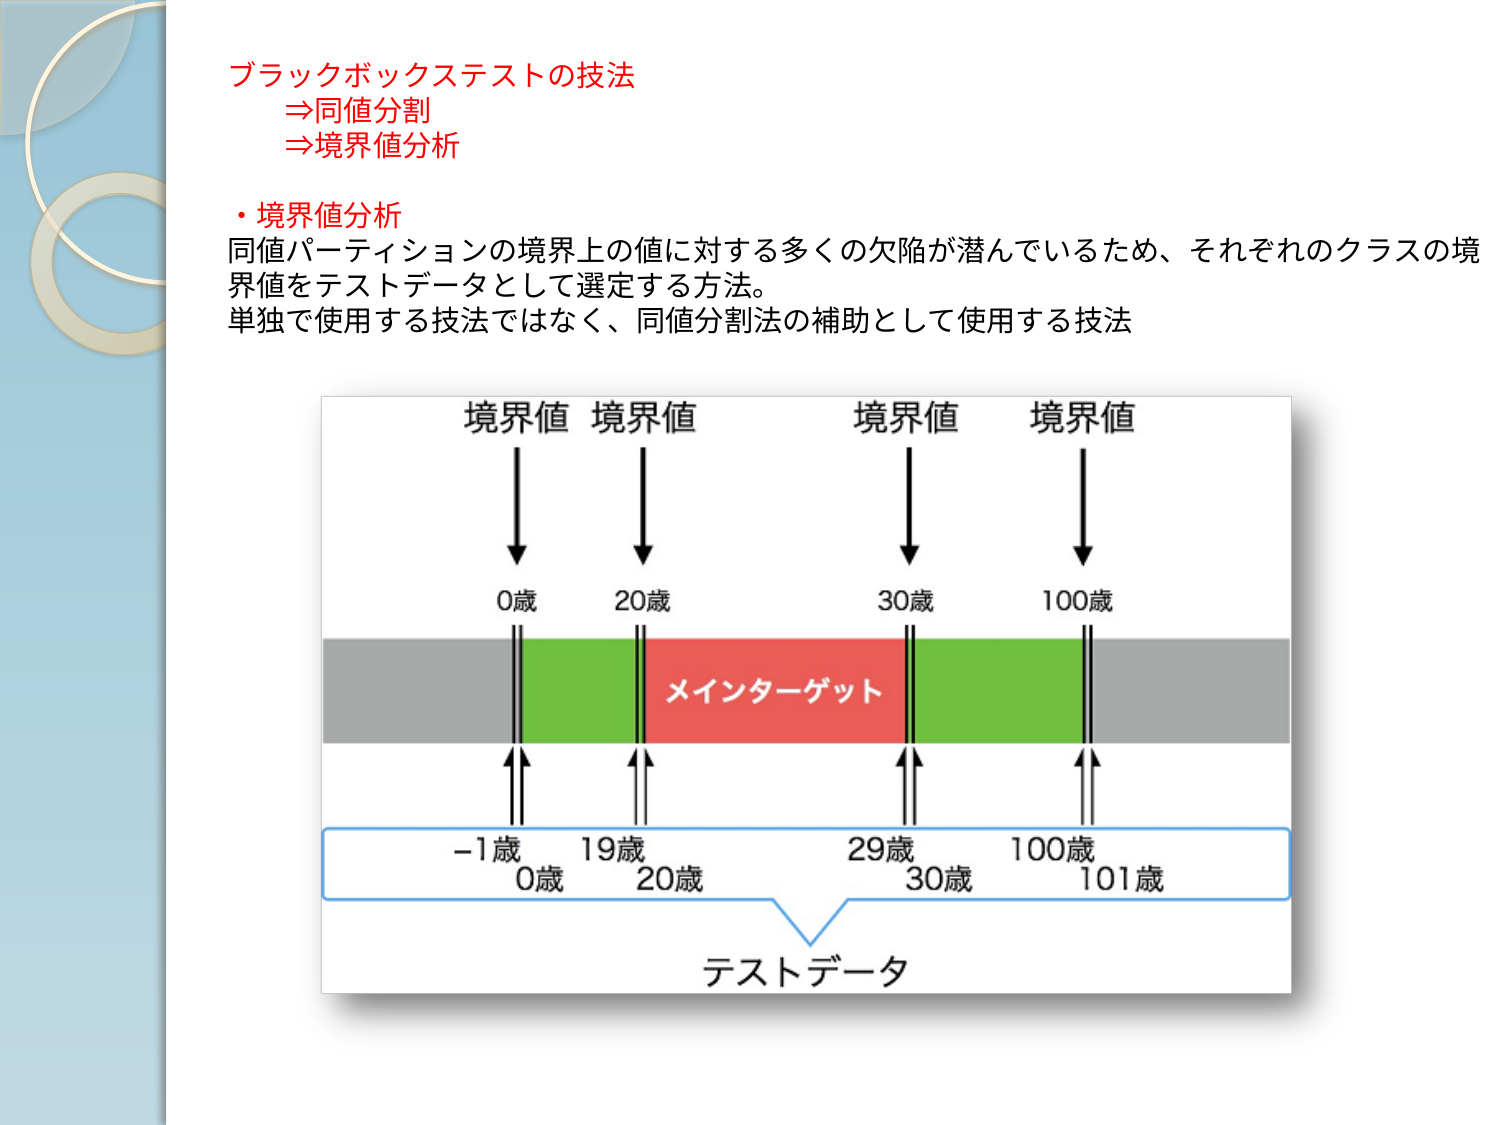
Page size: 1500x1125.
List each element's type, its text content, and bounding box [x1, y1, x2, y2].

text_box ブラックボックステストの技法 ⇒同値分割 ⇒境界値分析 ・境界値分析 同値パーティションの境界上の値に対する多くの欠陥が潜んでいるため、それぞれのクラスの境界値をテストデータとして選定する方法。 単独で使用する技法ではなく、同値分割法の補助として使用する技法 [212, 49, 1500, 415]
picture [287, 362, 1361, 1063]
